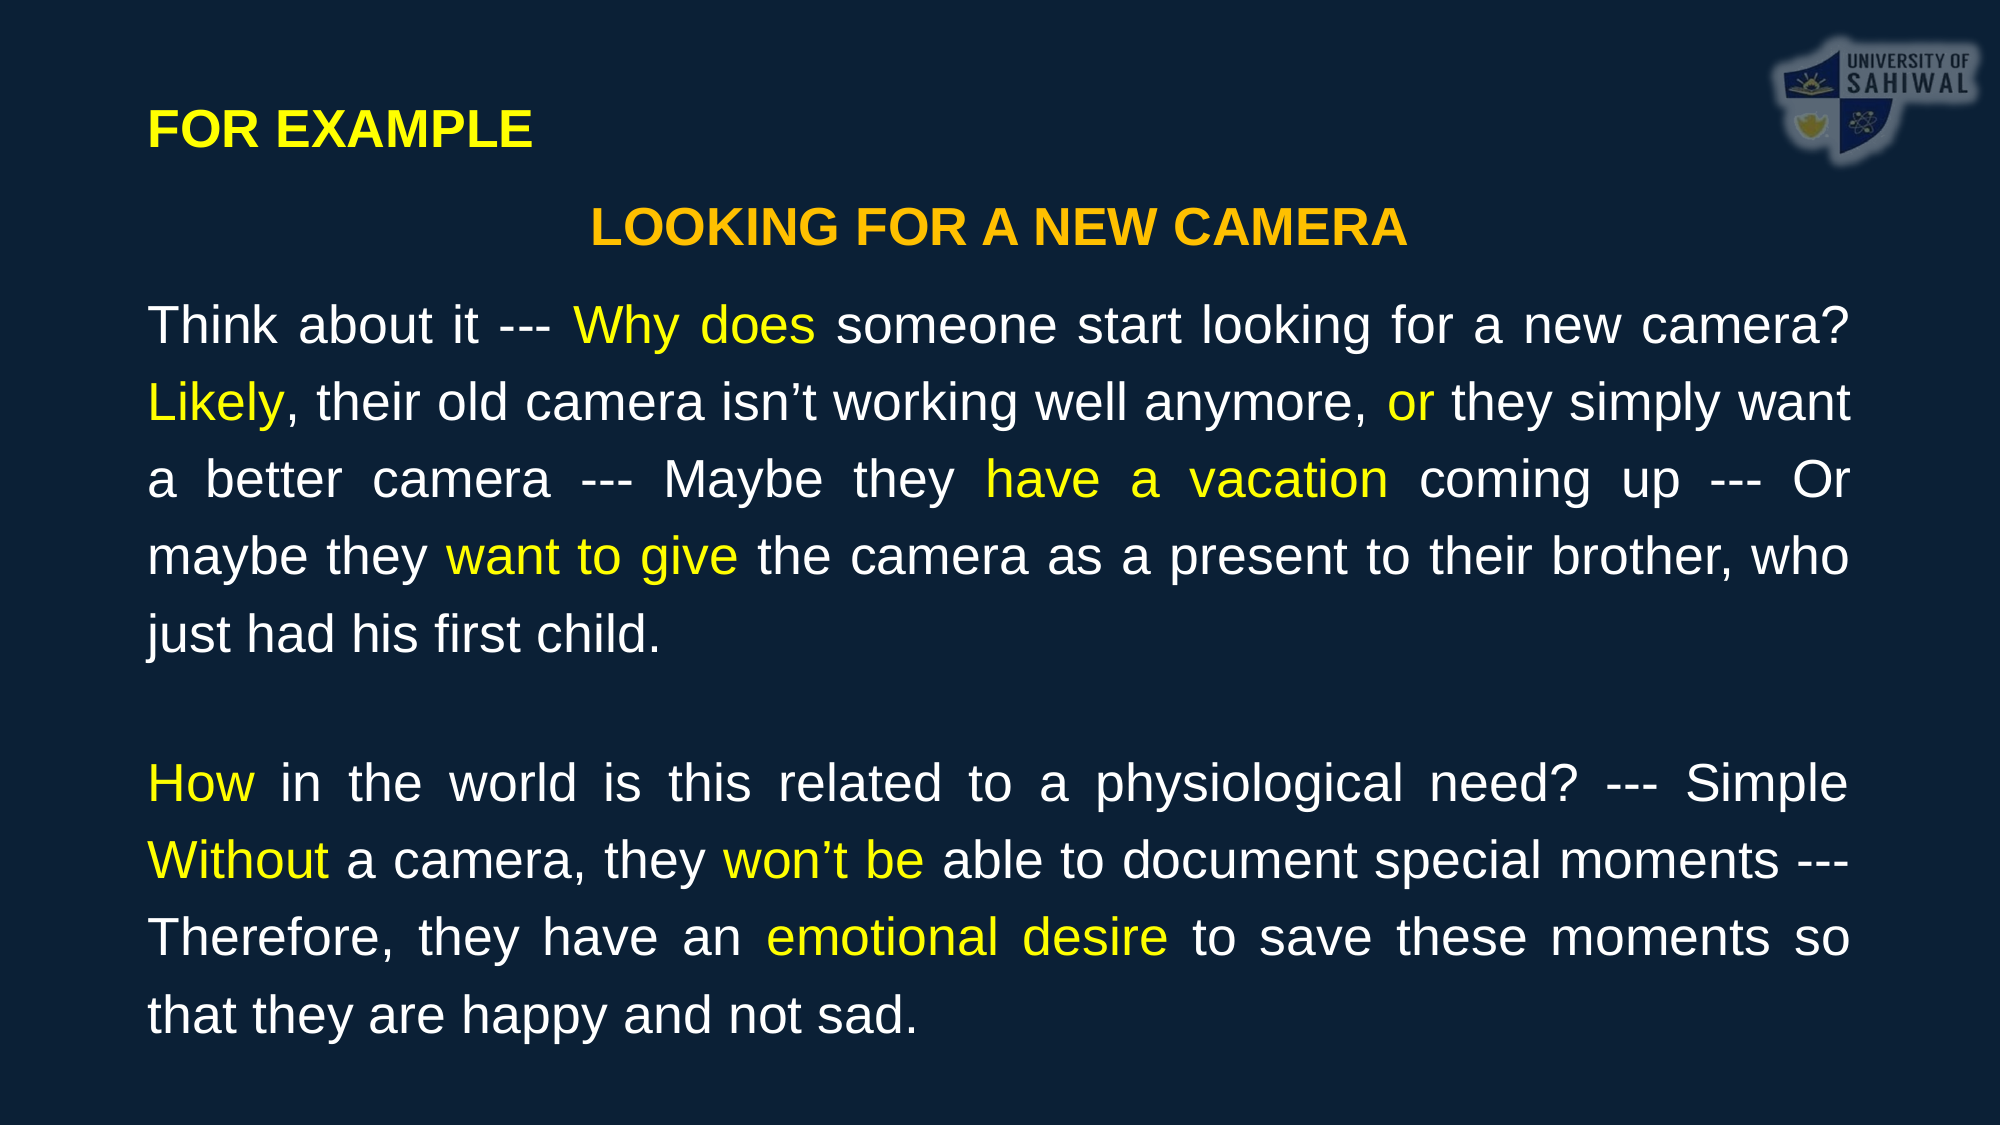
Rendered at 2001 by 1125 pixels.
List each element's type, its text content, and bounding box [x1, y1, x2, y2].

picture [1747, 0, 2000, 208]
list FOR EXAMPLE LOOKING FOR A NEW CAMERA Think about it --- Why does someone start looking for a new camera? Likely, their old camera isn’t working well anymore, or they simply want a better camera --- Maybe they have a vacation coming up --- Or maybe they want to give the camera as a present to their brother, who just had his first child. How in the world is this related to a physiological need? --- Simple Without a camera, they won’t be able to document special moments --- Therefore, they have an emotional desire to save these moments so that they are happy and not sad. [132, 73, 1868, 1052]
